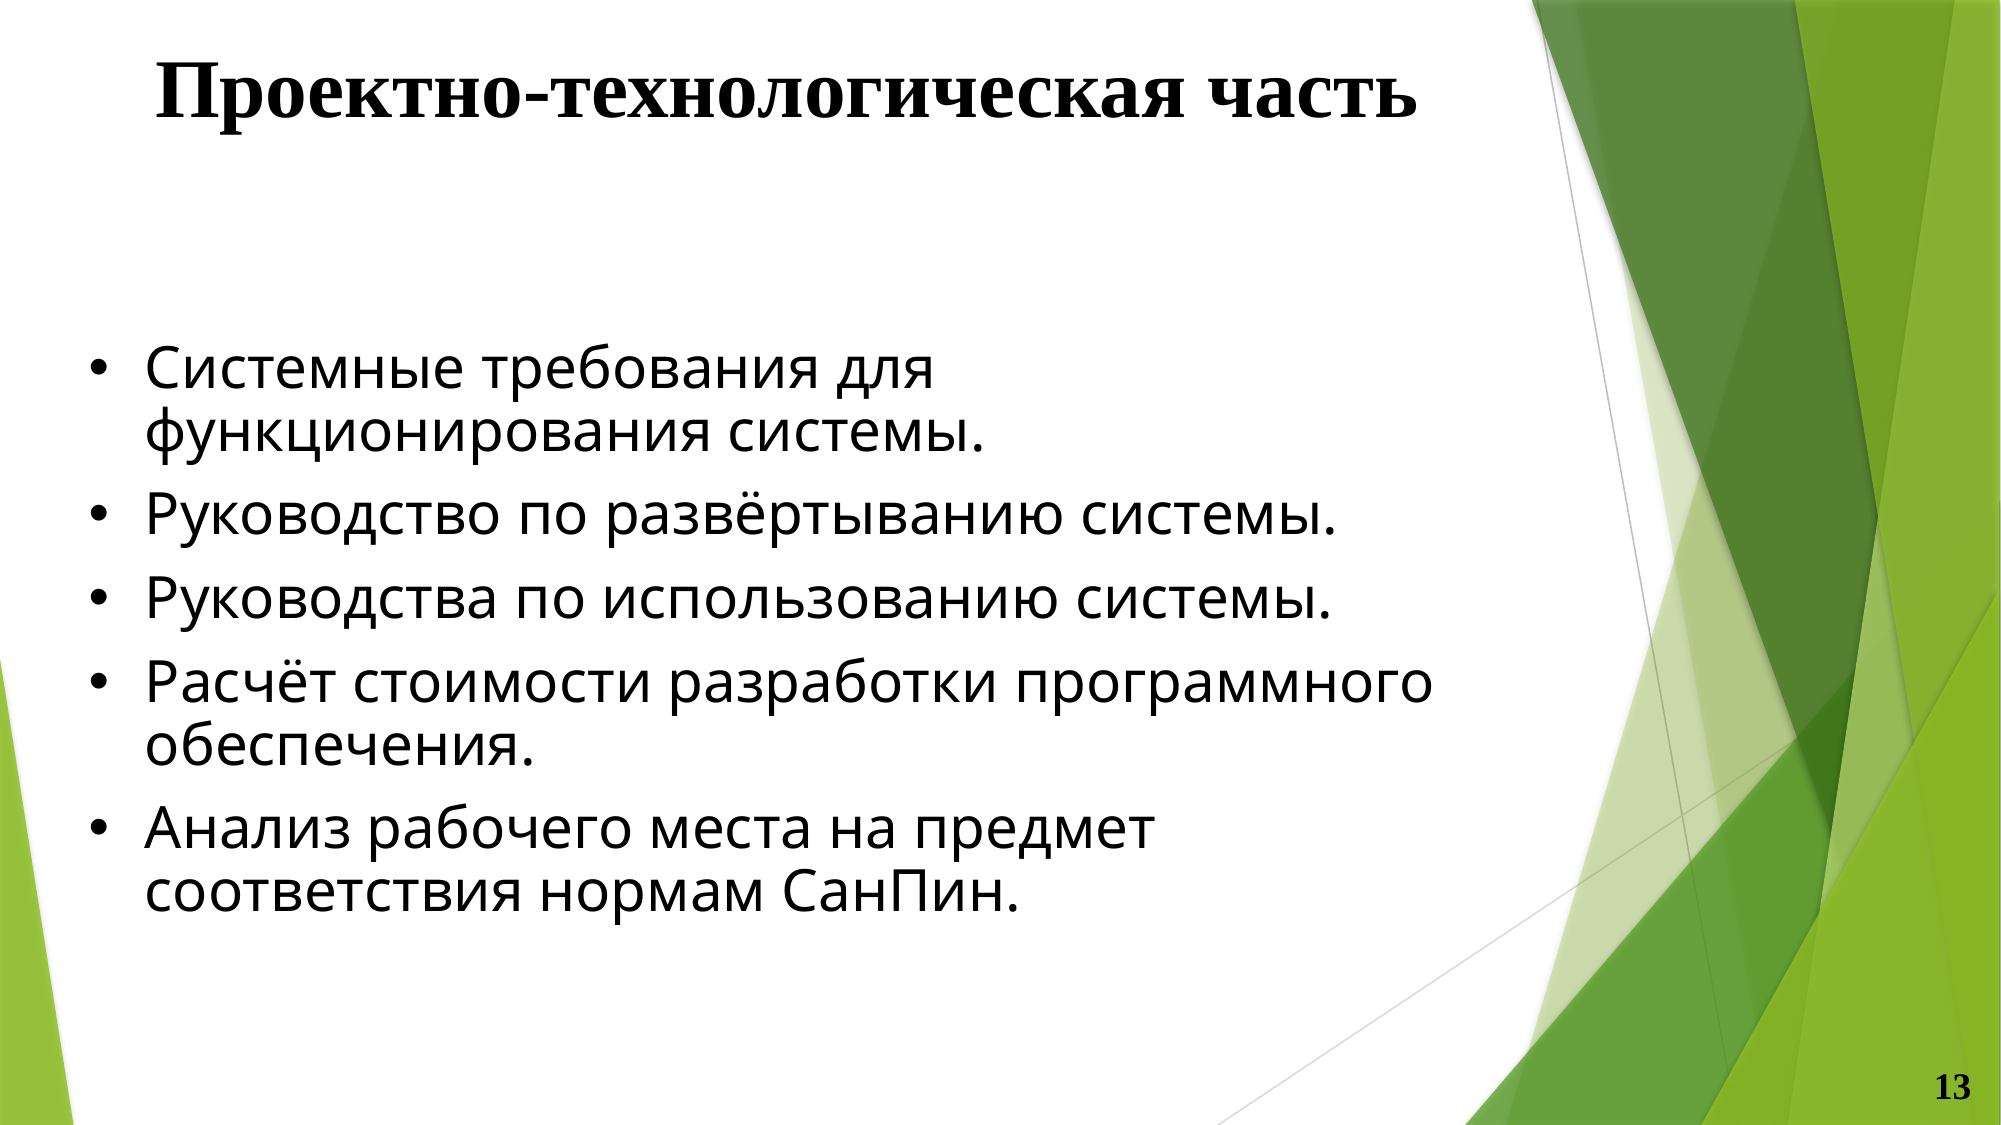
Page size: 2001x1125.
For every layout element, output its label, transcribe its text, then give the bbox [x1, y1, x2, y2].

text_box Проектно-технологическая часть [0, 0, 1574, 182]
text_box 13 [1536, 1054, 1987, 1115]
text_box Системные требования для функционирования системы. Руководство по развёртыванию системы. Руководства по использованию системы. Расчёт стоимости разработки программного обеспечения. Анализ рабочего места на предмет соответствия нормам СанПин. [73, 240, 1501, 996]
